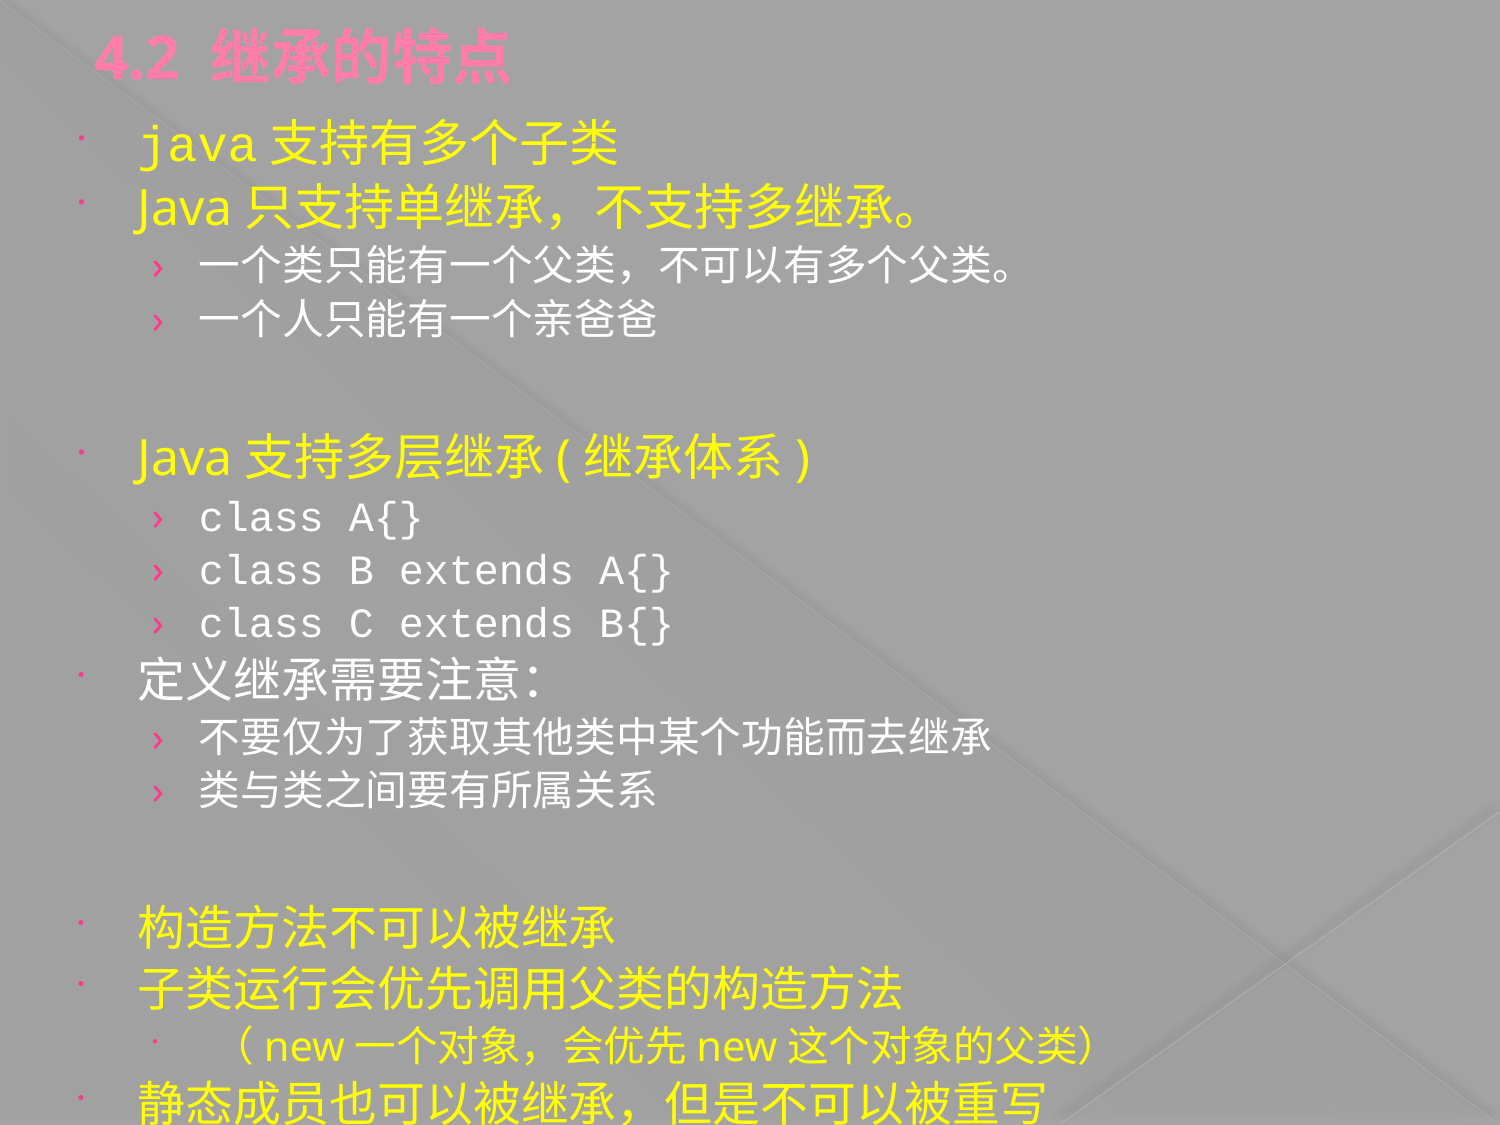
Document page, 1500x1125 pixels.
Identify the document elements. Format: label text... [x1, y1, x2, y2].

list java支持有多个子类 Java只支持单继承，不支持多继承。 一个类只能有一个父类，不可以有多个父类。 一个人只能有一个亲爸爸 Java支持多层继承(继承体系) class A{} class B extends A{} class C extends B{} 定义继承需要注意： 不要仅为了获取其他类中某个功能而去继承 类与类之间要有所属关系 构造方法不可以被继承 子类运行会优先调用父类的构造方法 （new一个对象，会优先new这个对象的父类） 静态成员也可以被继承，但是不可以被重写 [48, 110, 1491, 1116]
title 4.2 继承的特点 [0, 0, 1263, 112]
